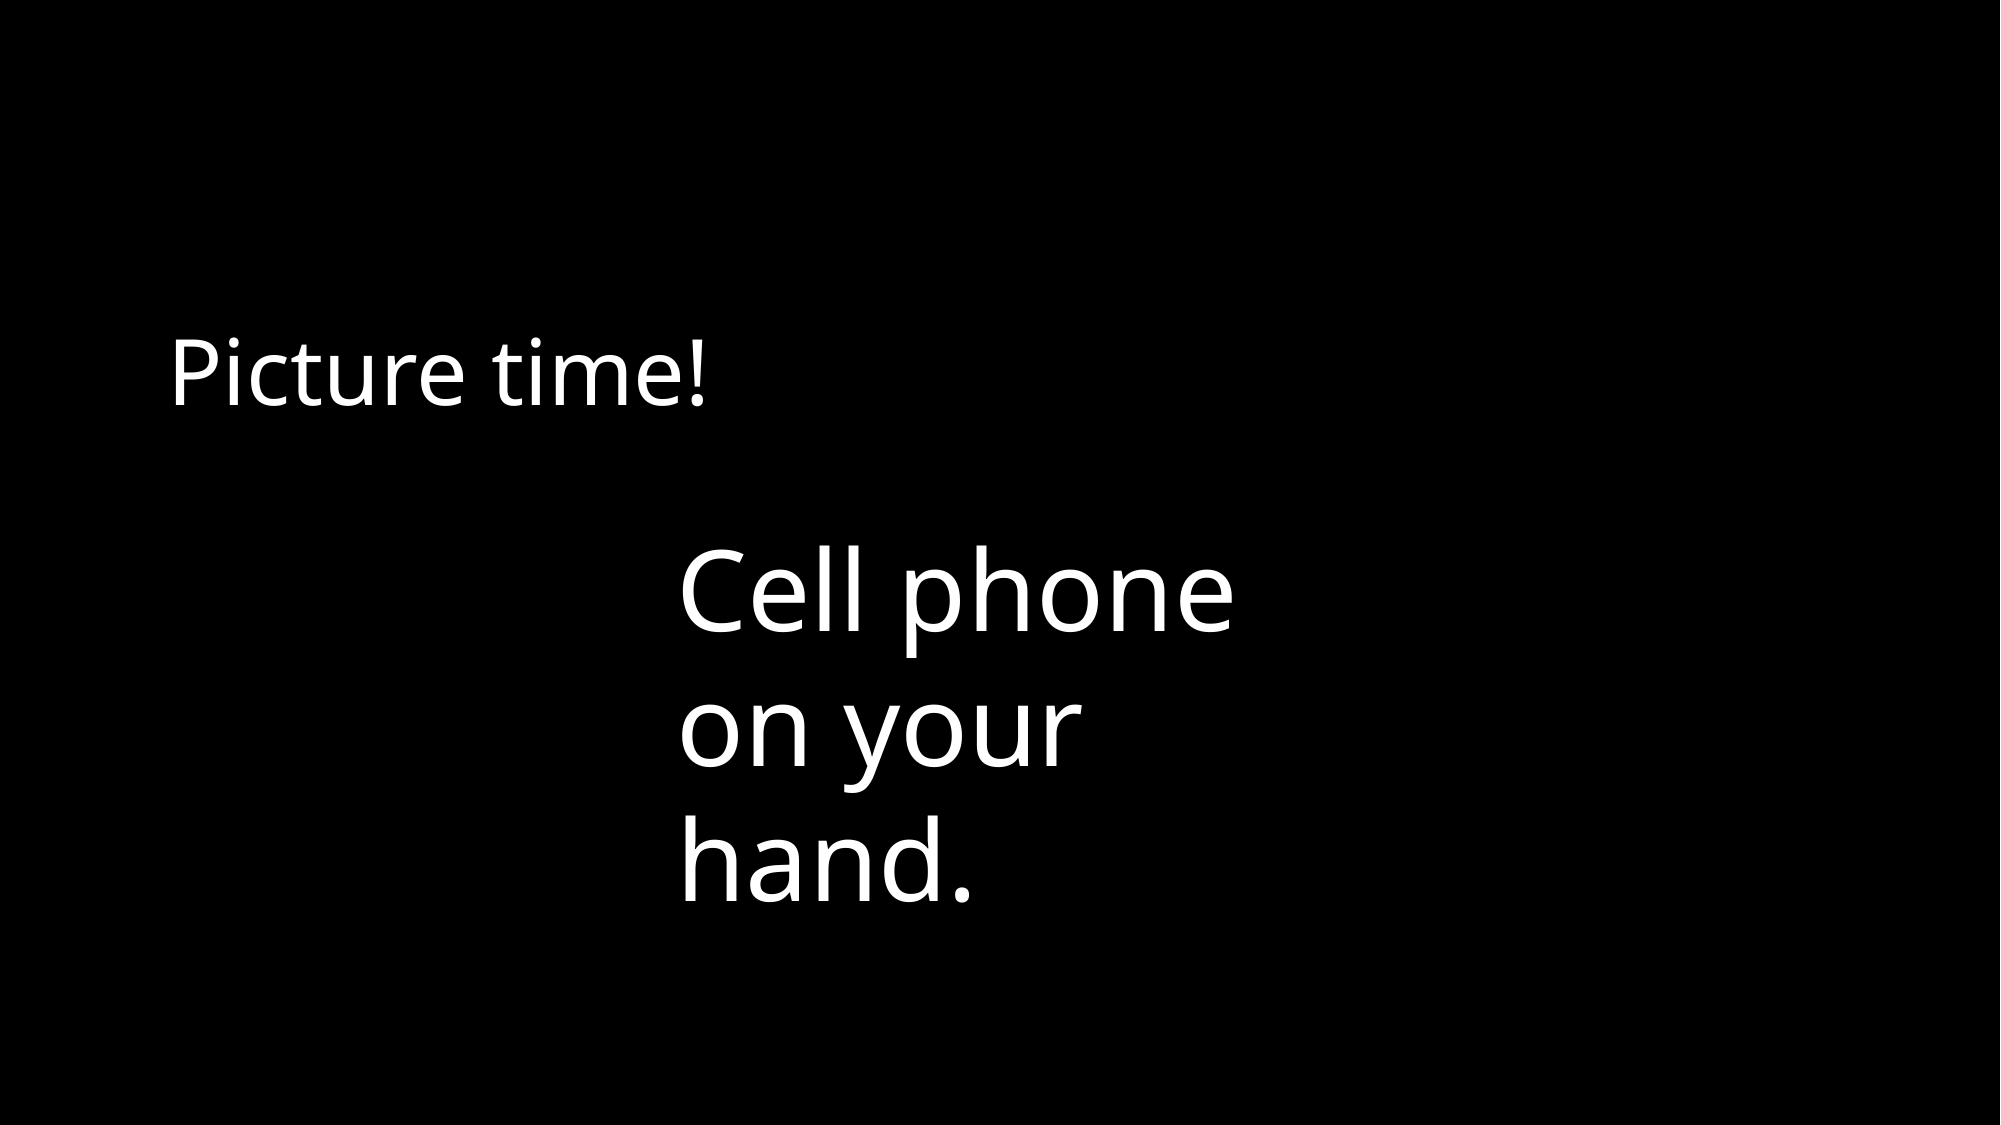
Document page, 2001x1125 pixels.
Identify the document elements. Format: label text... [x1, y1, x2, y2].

title Picture time! [152, 266, 919, 485]
text_box Cell phone on your hand. [661, 511, 1348, 931]
